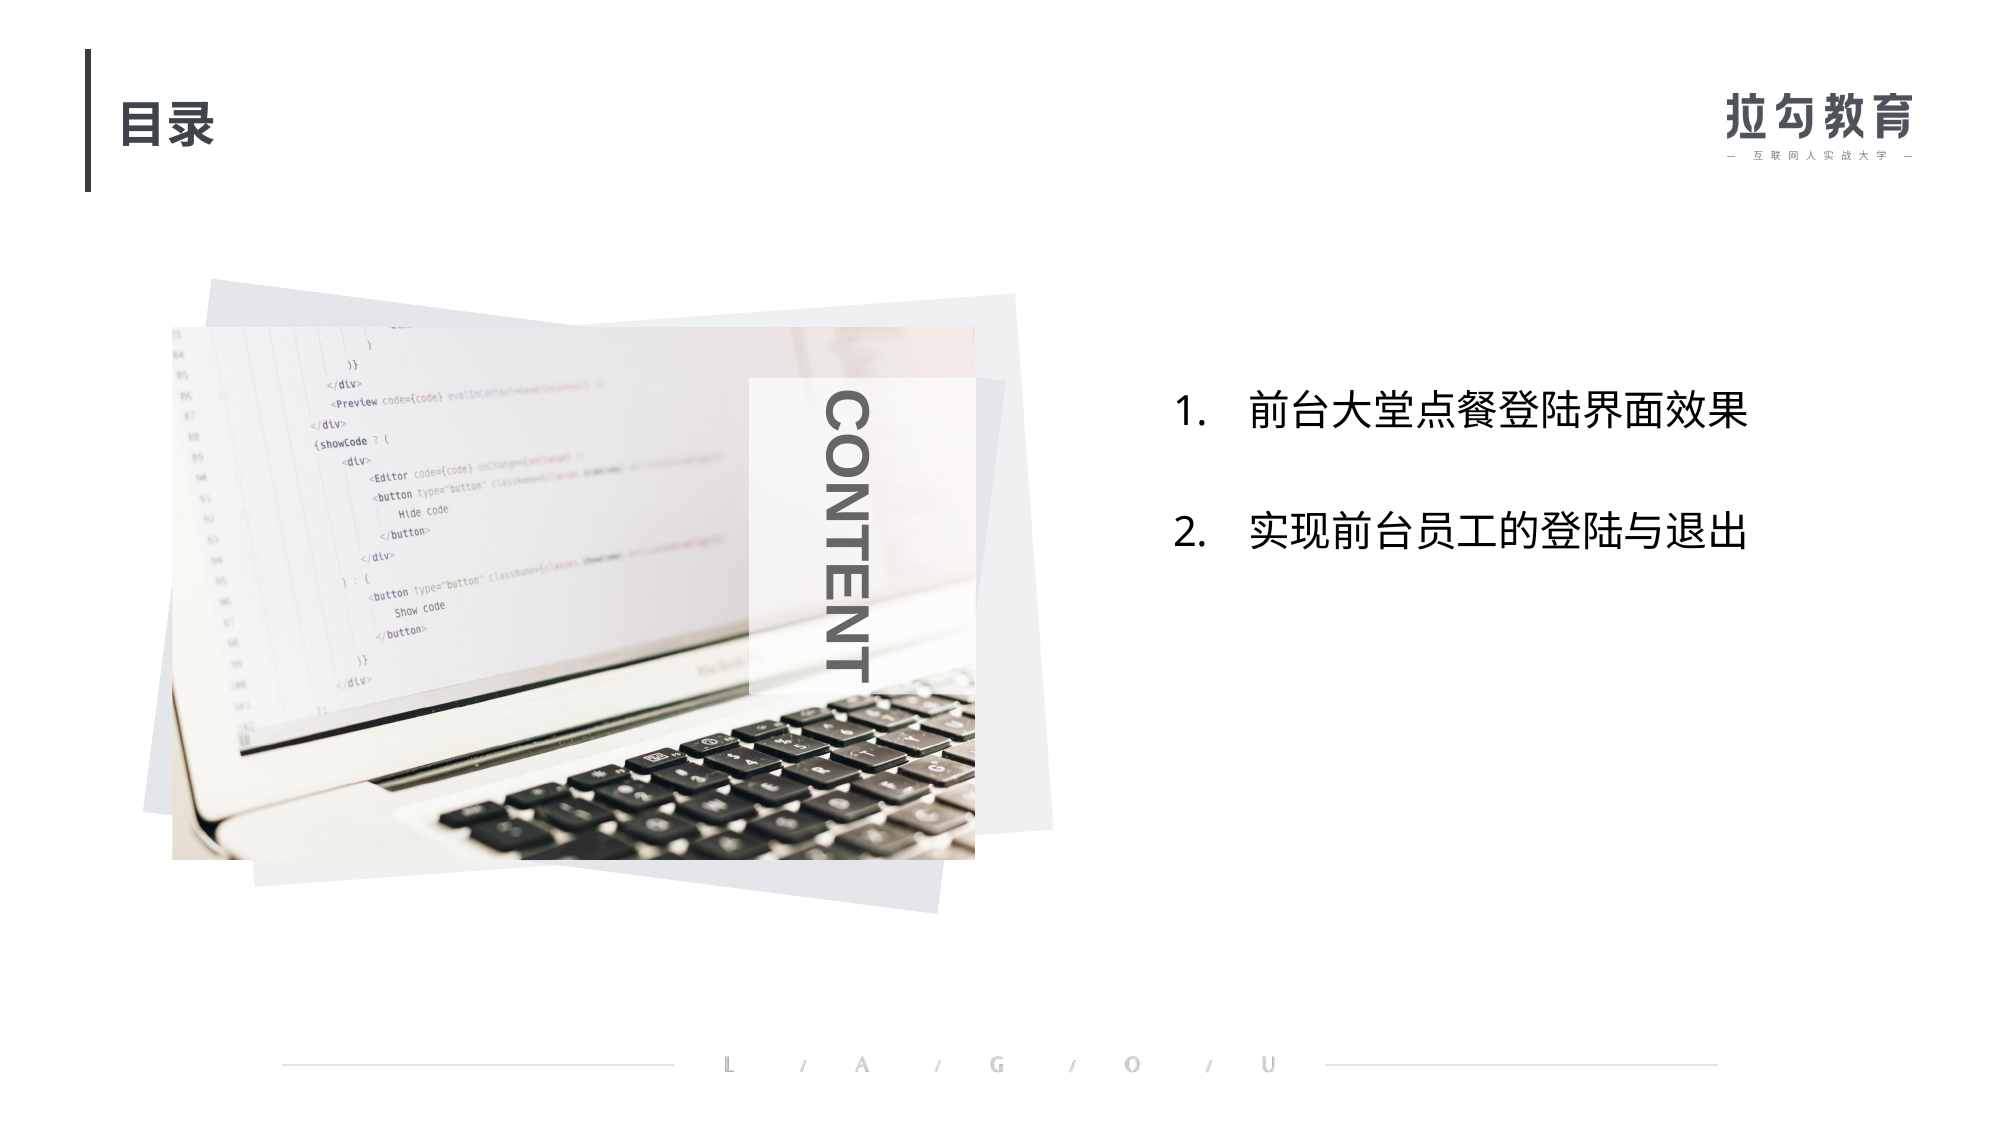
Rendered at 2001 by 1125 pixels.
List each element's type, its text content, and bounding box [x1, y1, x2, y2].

picture [1727, 93, 1912, 160]
text_box 前台大堂点餐登陆界面效果 实现前台员工的登陆与退出 [1158, 327, 1804, 901]
picture [282, 1046, 1718, 1084]
text_box 目录 [101, 80, 1439, 166]
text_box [172, 321, 1036, 866]
